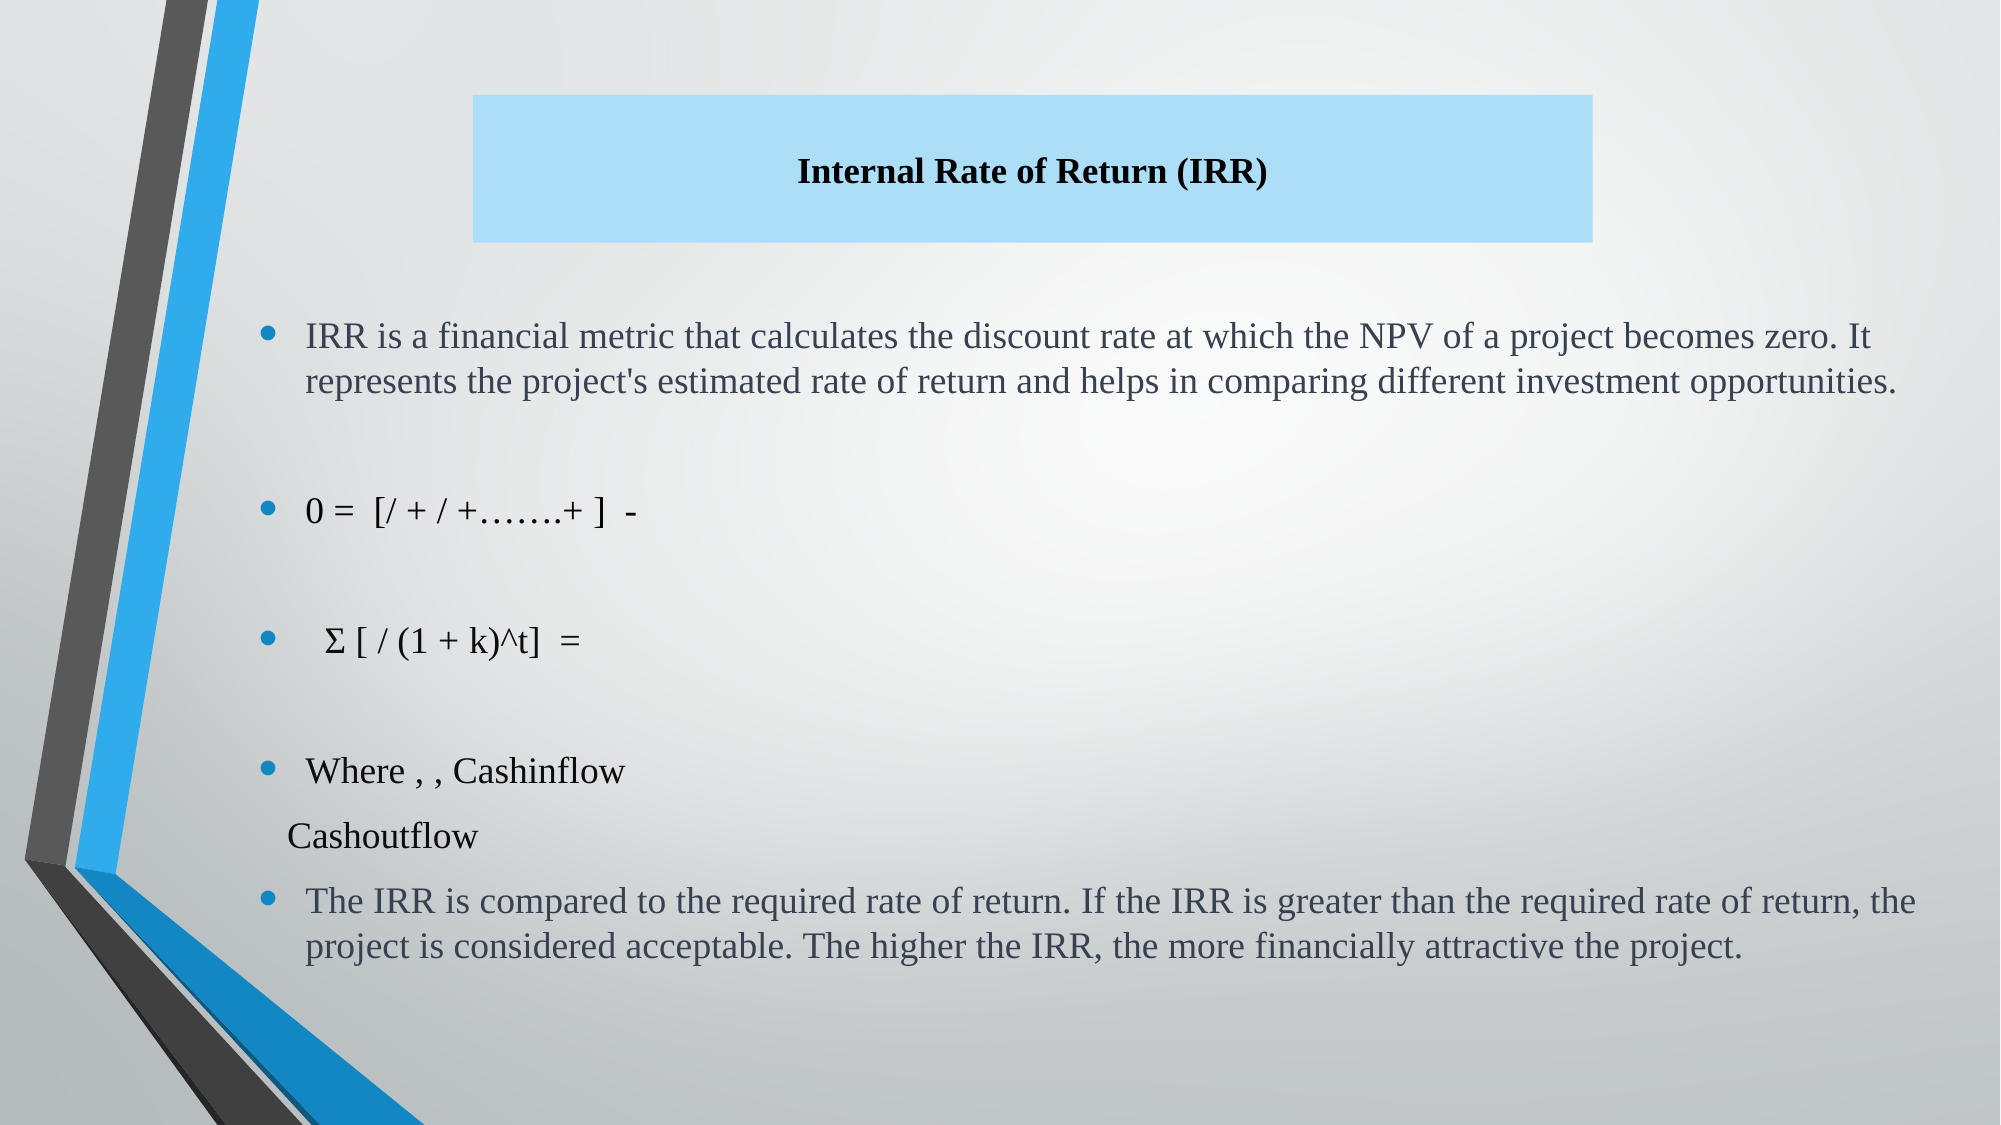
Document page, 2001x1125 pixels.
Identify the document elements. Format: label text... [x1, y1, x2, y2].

title Internal Rate of Return (IRR) [472, 94, 1593, 243]
